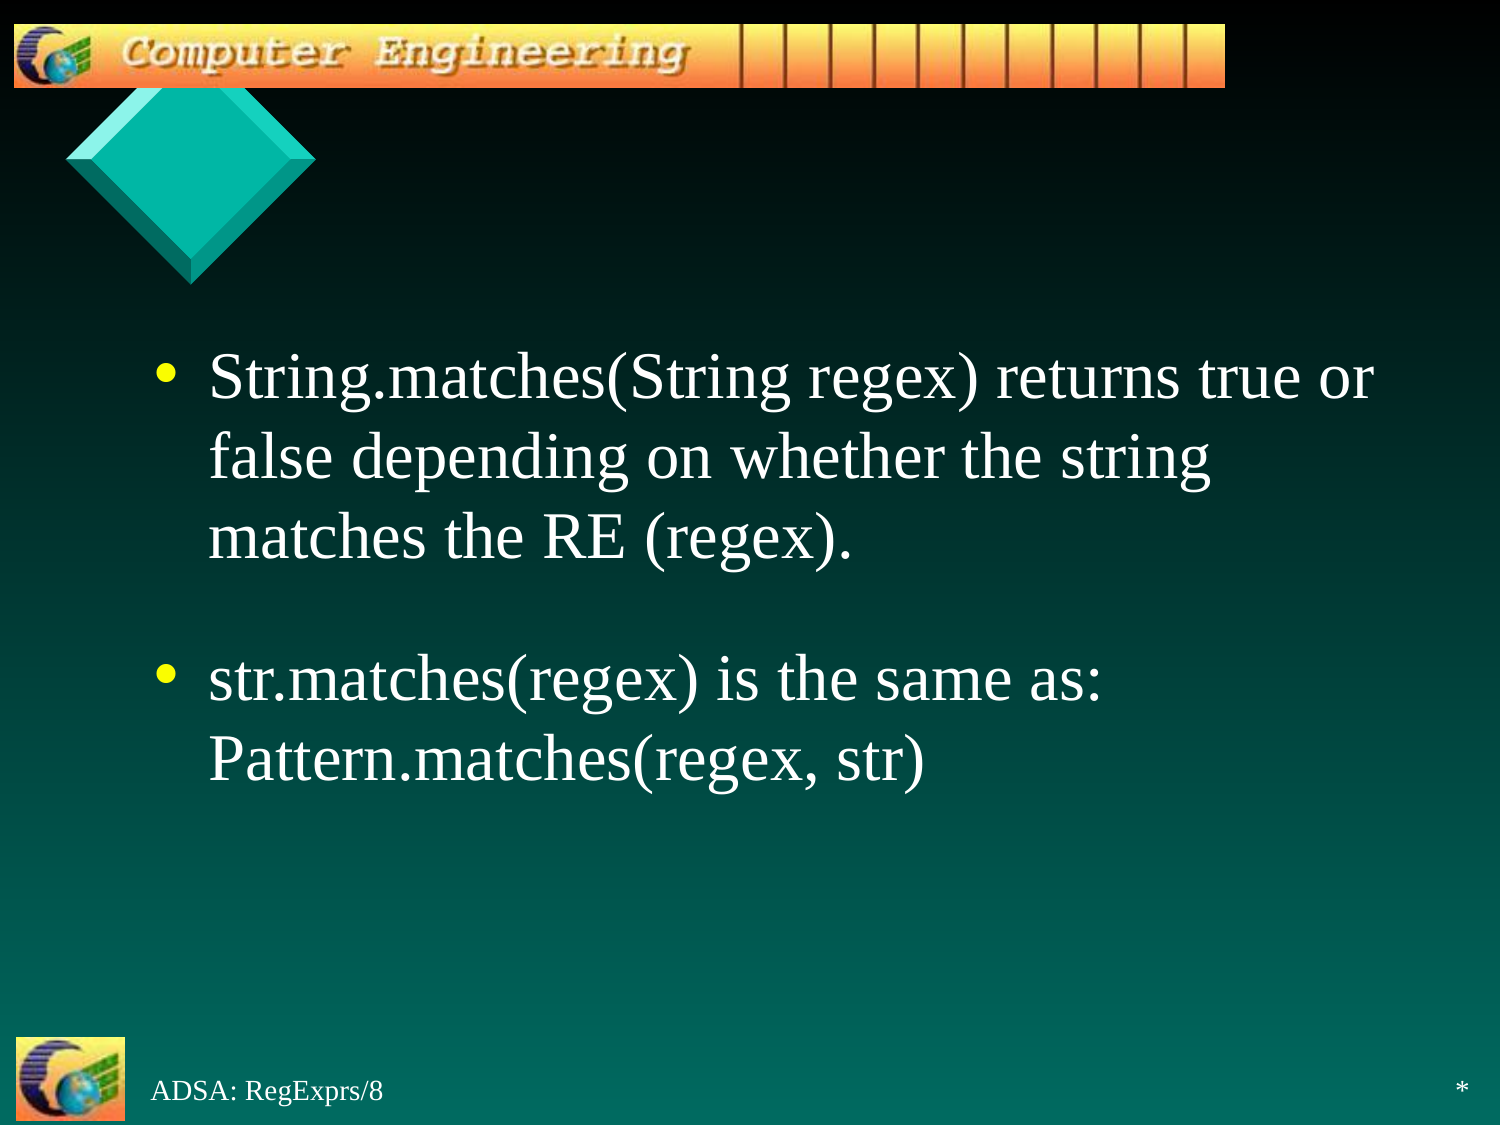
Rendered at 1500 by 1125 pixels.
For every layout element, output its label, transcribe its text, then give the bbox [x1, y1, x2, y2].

picture [16, 1037, 125, 1121]
list String.matches(String regex) returns true or false depending on whether the string matches the RE (regex). str.matches(regex) is the same as: Pattern.matches(regex, str) [137, 324, 1413, 1000]
picture [14, 24, 1225, 88]
